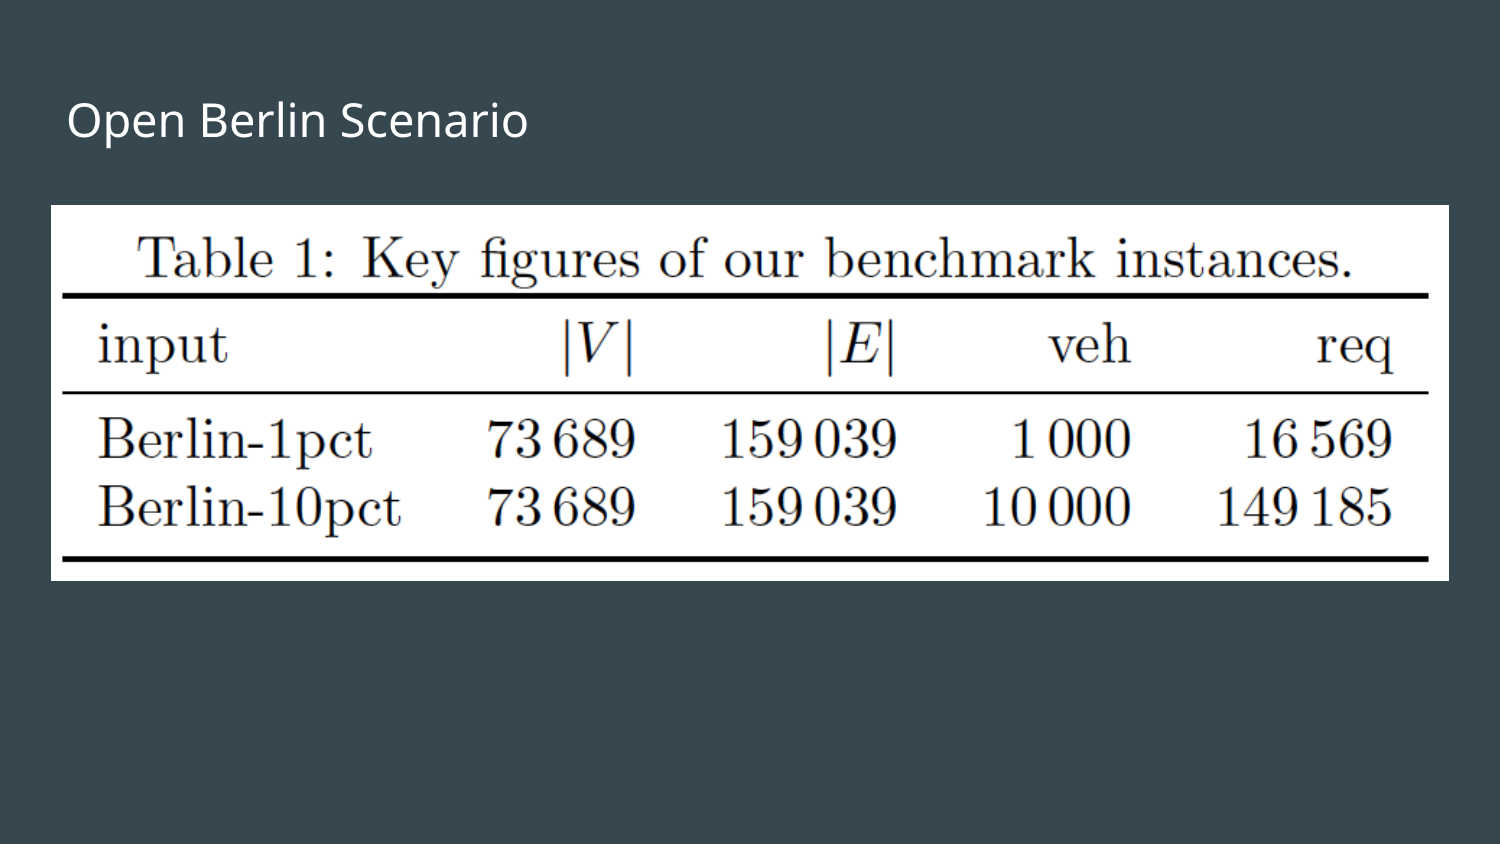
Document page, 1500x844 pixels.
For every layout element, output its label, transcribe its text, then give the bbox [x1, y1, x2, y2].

title Open Berlin Scenario [51, 72, 1449, 167]
picture [50, 204, 1450, 581]
